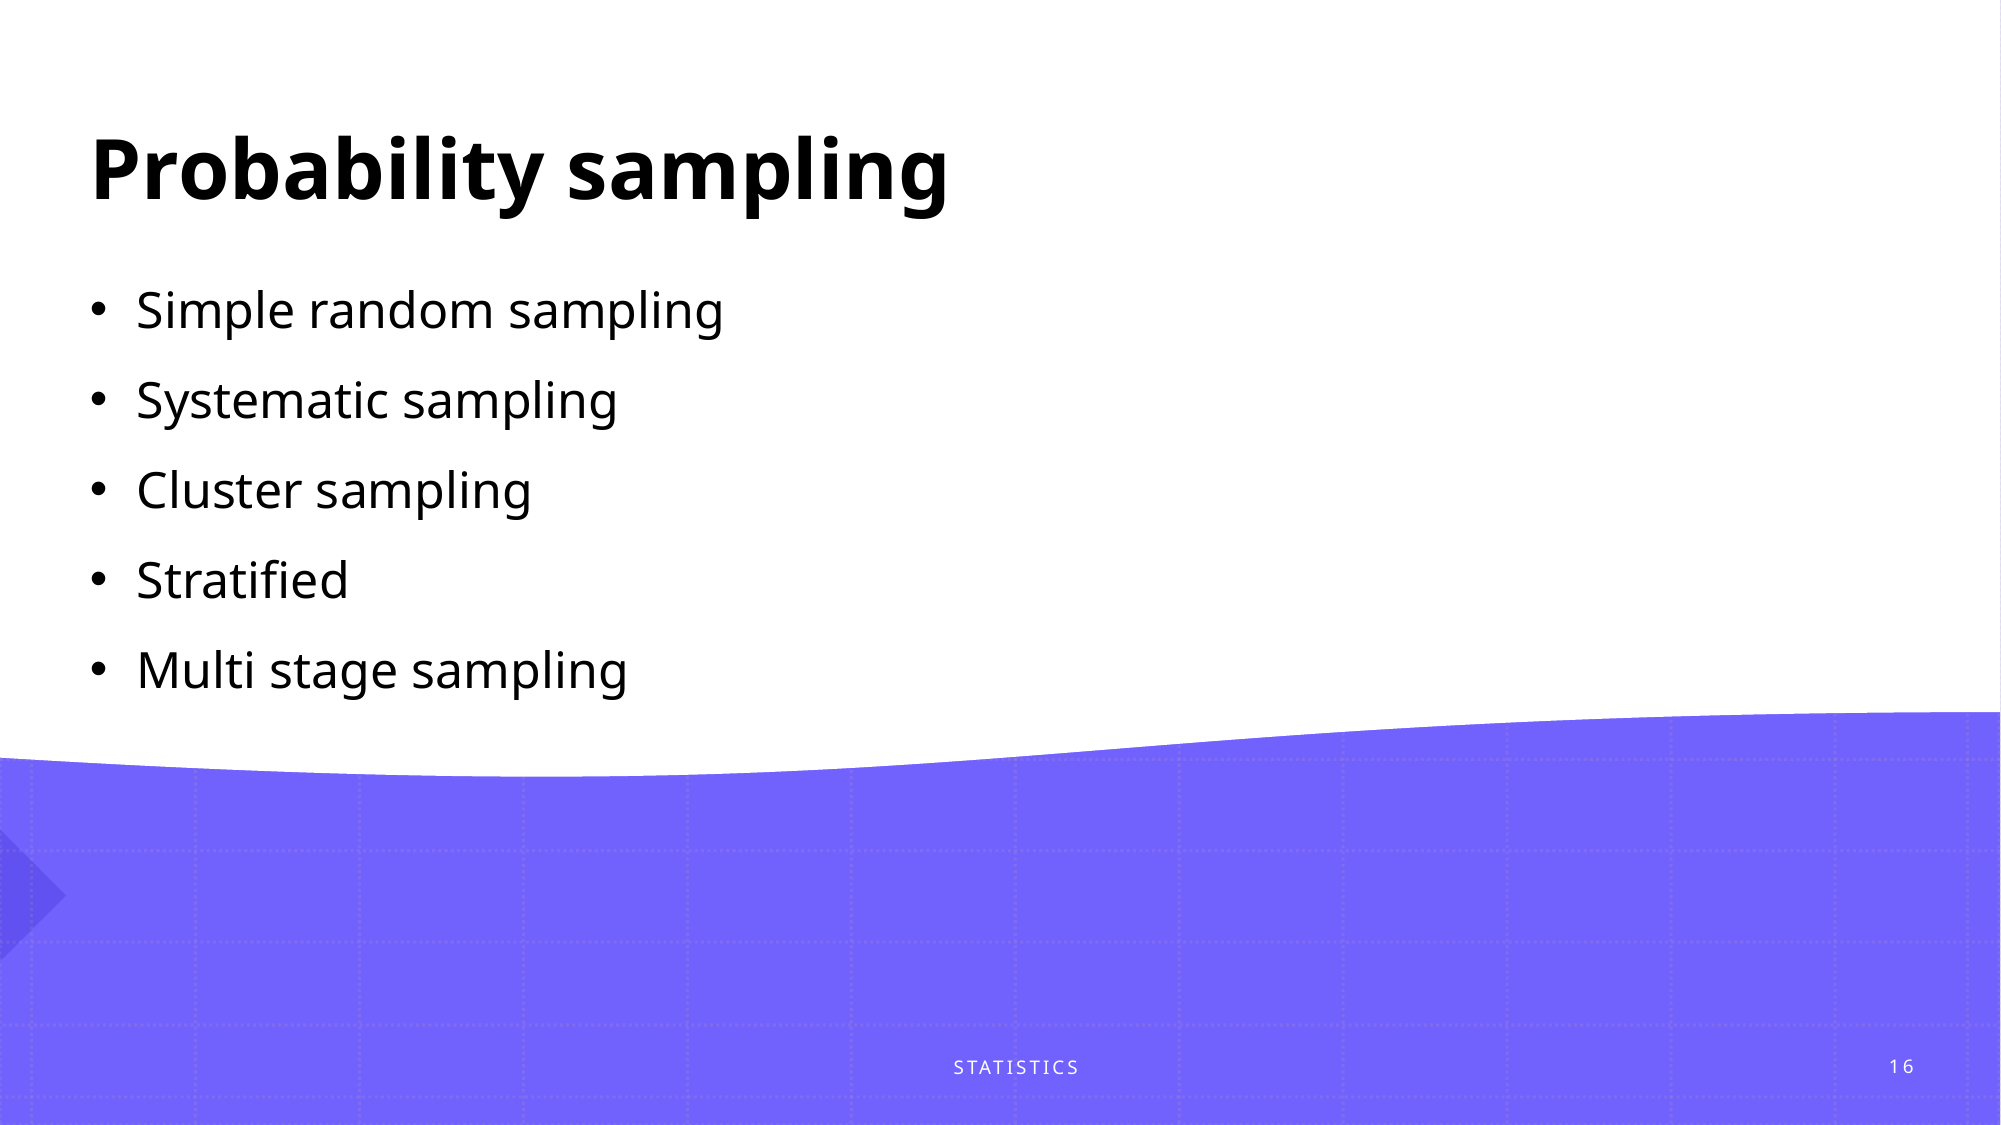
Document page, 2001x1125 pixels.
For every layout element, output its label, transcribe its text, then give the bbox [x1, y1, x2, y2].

footer STATISTICS [689, 1036, 1343, 1097]
text_box Simple random sampling Systematic sampling Cluster sampling Stratified Multi stage sampling [75, 241, 1862, 706]
title Probability sampling [75, 64, 1838, 241]
slide_number 16 [1835, 1037, 1967, 1098]
